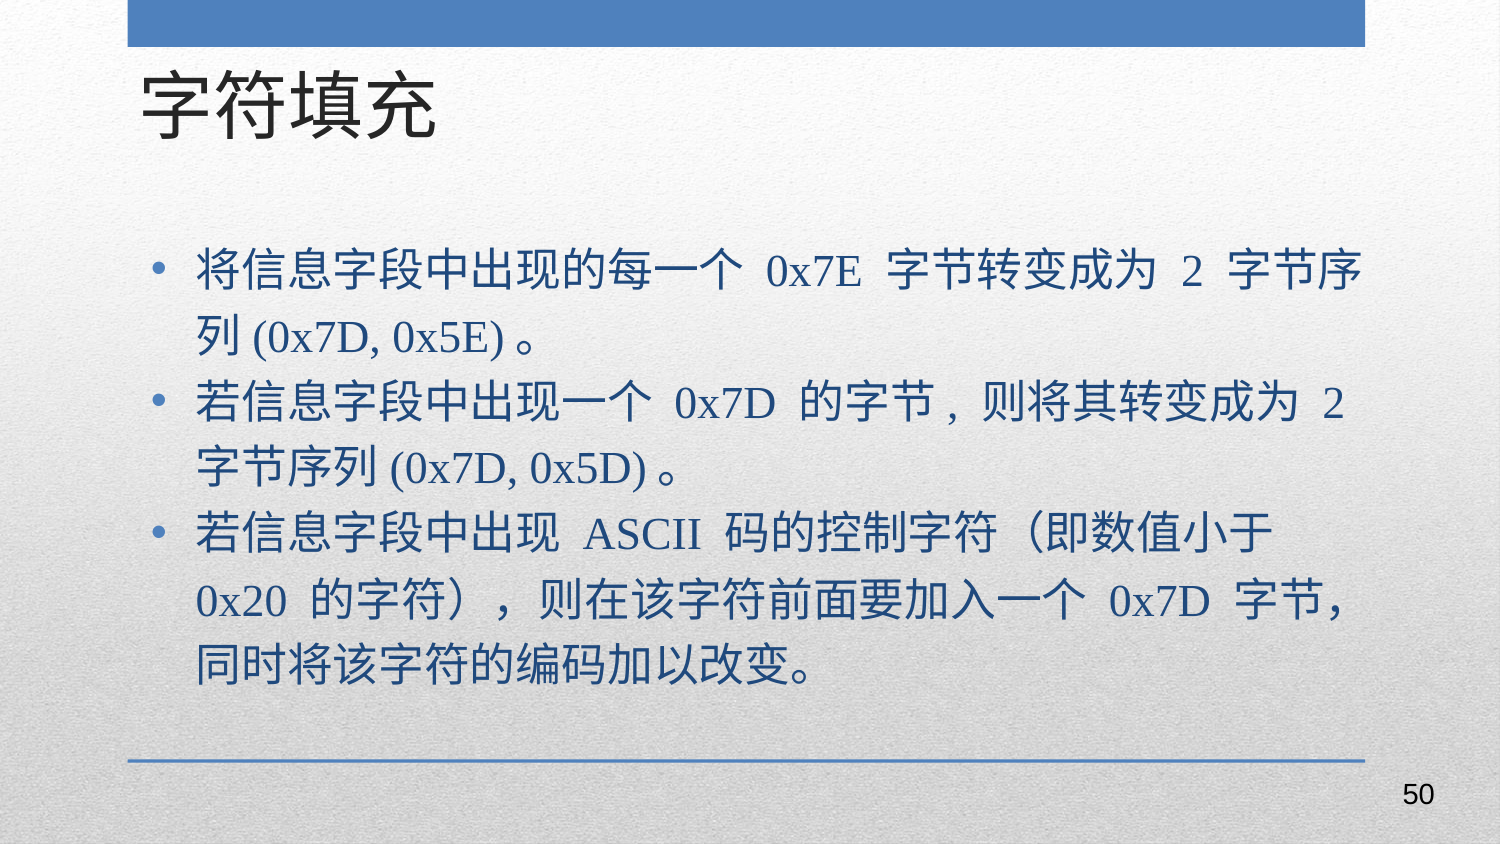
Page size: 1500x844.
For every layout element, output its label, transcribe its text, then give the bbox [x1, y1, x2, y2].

text_box 50 [1074, 768, 1450, 827]
list 将信息字段中出现的每一个 0x7E 字节转变成为 2 字节序列(0x7D, 0x5E)。 若信息字段中出现一个 0x7D 的字节, 则将其转变成为 2 字节序列(0x7D, 0x5D)。 若信息字段中出现 ASCII 码的控制字符（即数值小于 0x20 的字符），则在该字符前面要加入一个 0x7D 字节，同时将该字符的编码加以改变。 [135, 185, 1384, 735]
title 字符填充 [123, 0, 1477, 157]
picture [0, 0, 1500, 844]
